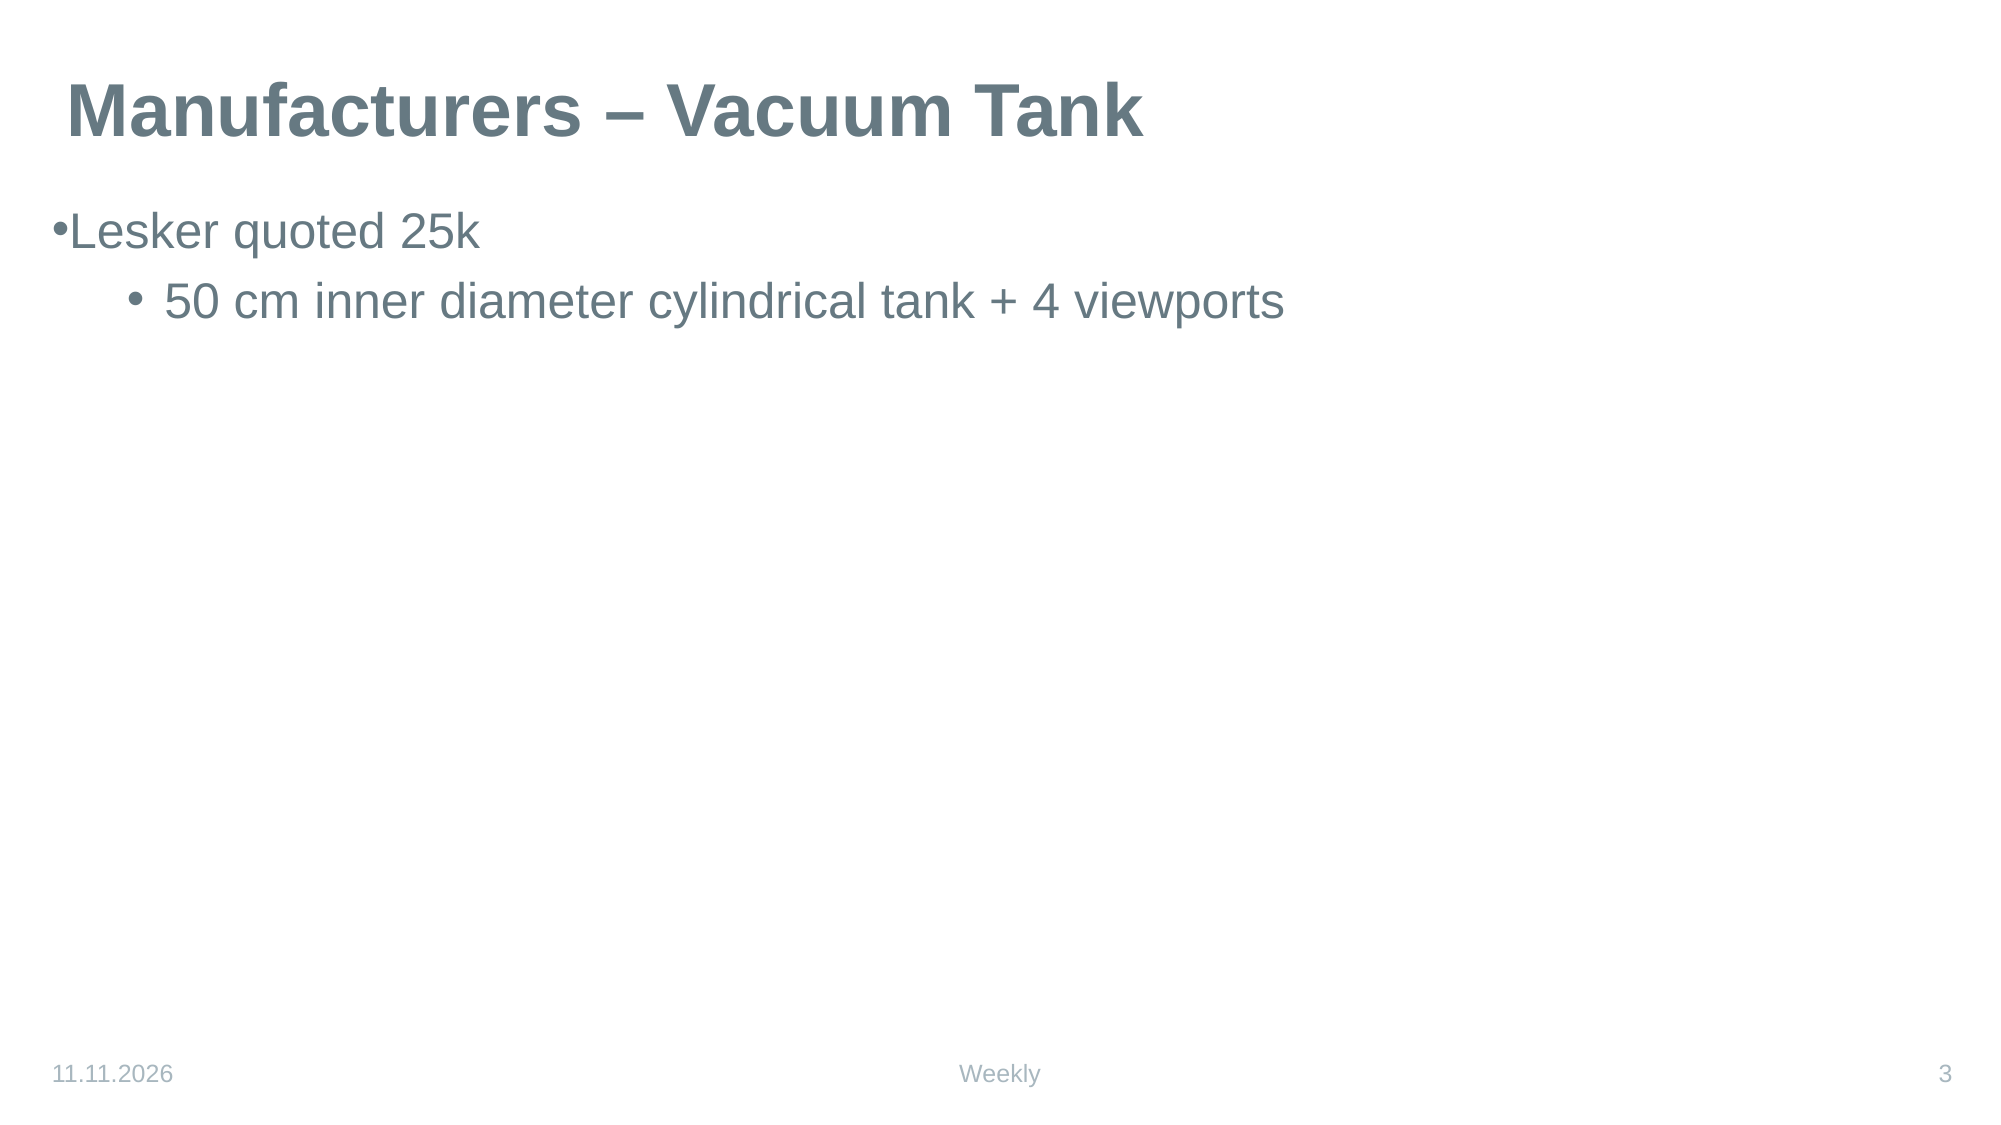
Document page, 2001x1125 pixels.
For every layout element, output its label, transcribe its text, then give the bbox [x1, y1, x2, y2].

footer Weekly [662, 1042, 1338, 1103]
list Lesker quoted 25k 50 cm inner diameter cylindrical tank + 4 viewports [36, 190, 1762, 907]
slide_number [36, 1042, 487, 1103]
title Manufacturers – Vacuum Tank [36, 39, 1727, 186]
slide_number 3 [1517, 1042, 1968, 1103]
